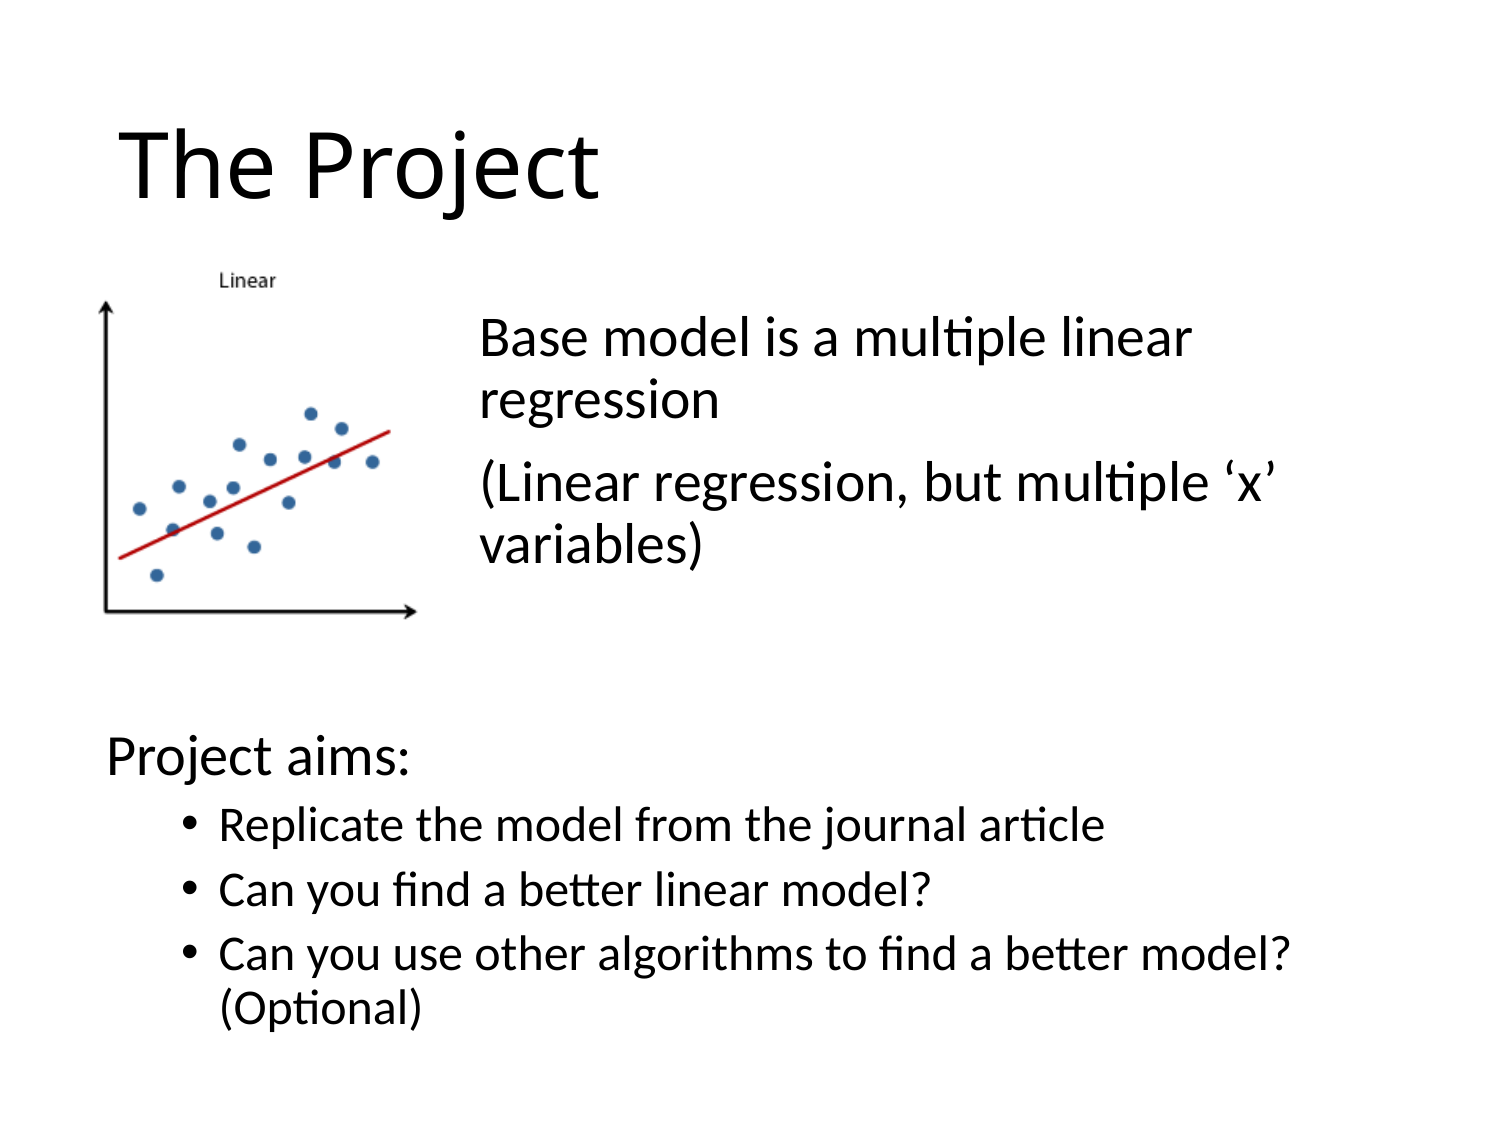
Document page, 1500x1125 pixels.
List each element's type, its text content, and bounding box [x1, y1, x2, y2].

list Base model is a multiple linear regression (Linear regression, but multiple ‘x’ variables) [465, 299, 1397, 586]
picture [90, 255, 465, 634]
text_box Project aims: Replicate the model from the journal article Can you find a better linear model? Can you use other algorithms to find a better model? (Optional) [91, 717, 1472, 1125]
title The Project [103, 59, 1397, 278]
